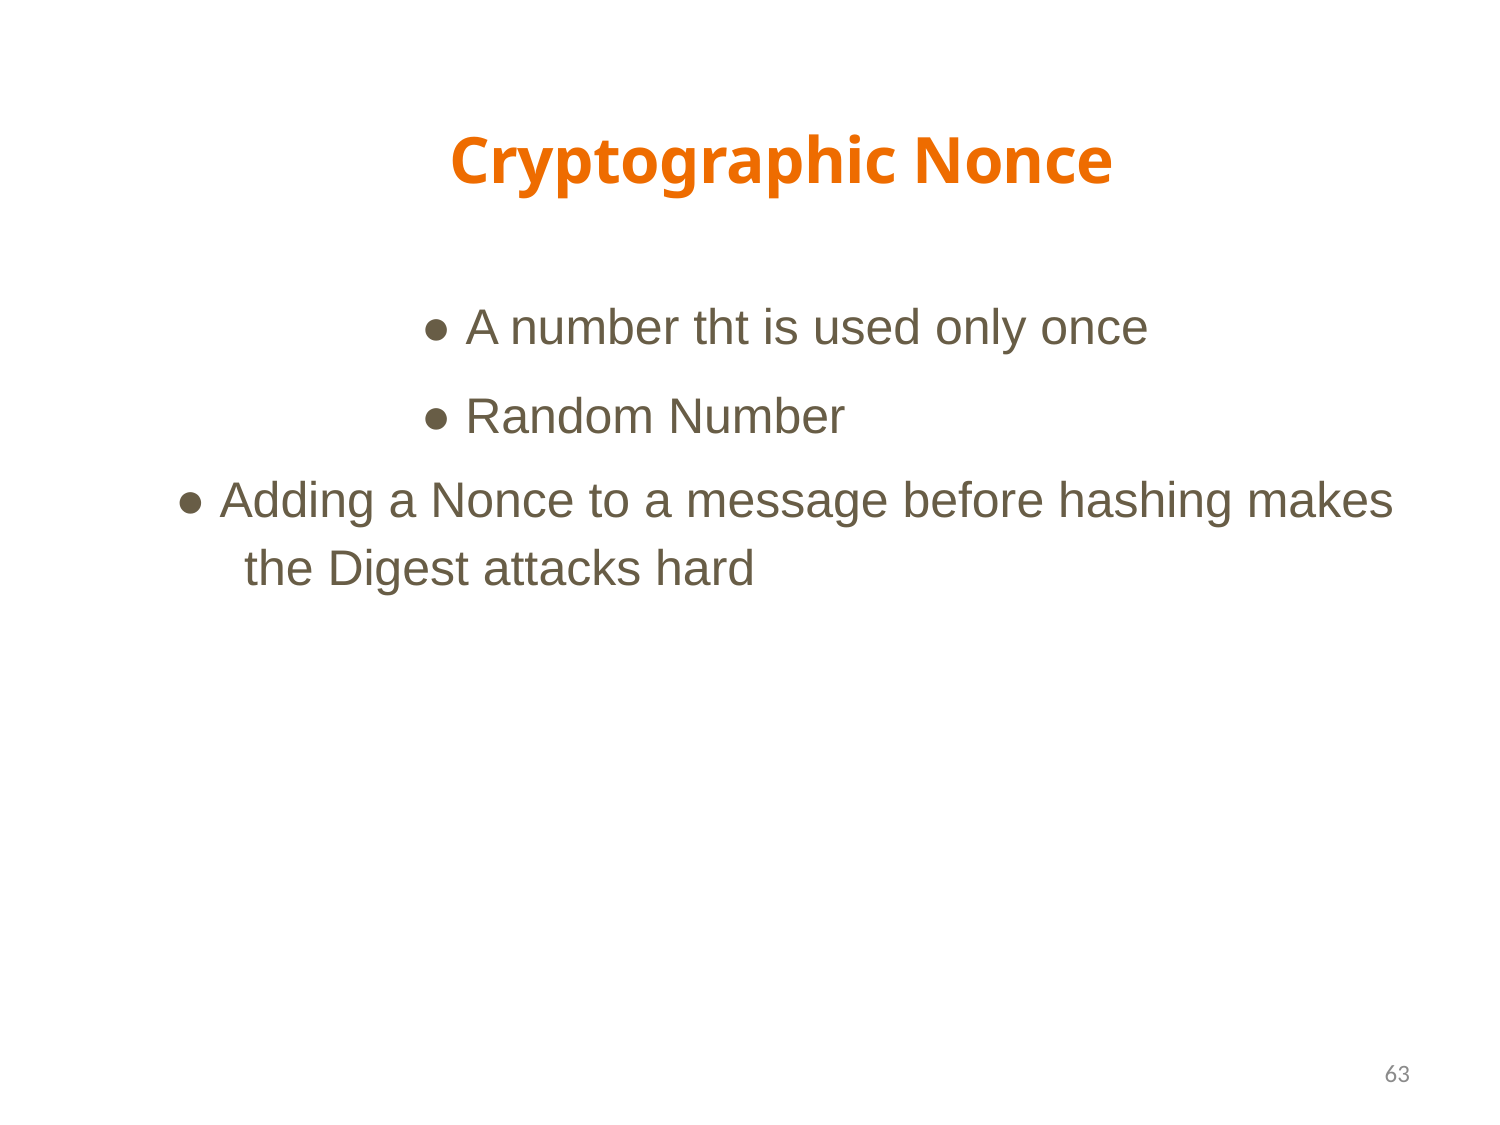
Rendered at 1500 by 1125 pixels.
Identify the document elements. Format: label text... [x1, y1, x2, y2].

text_box ● Adding a Nonce to a message before hashing makes the Digest attacks hard [175, 458, 1396, 665]
text_box Cryptographic Nonce [449, 110, 1115, 264]
text_box ● A number tht is used only once ● Random Number [421, 264, 1150, 458]
slide_number 63 [1074, 1042, 1425, 1103]
